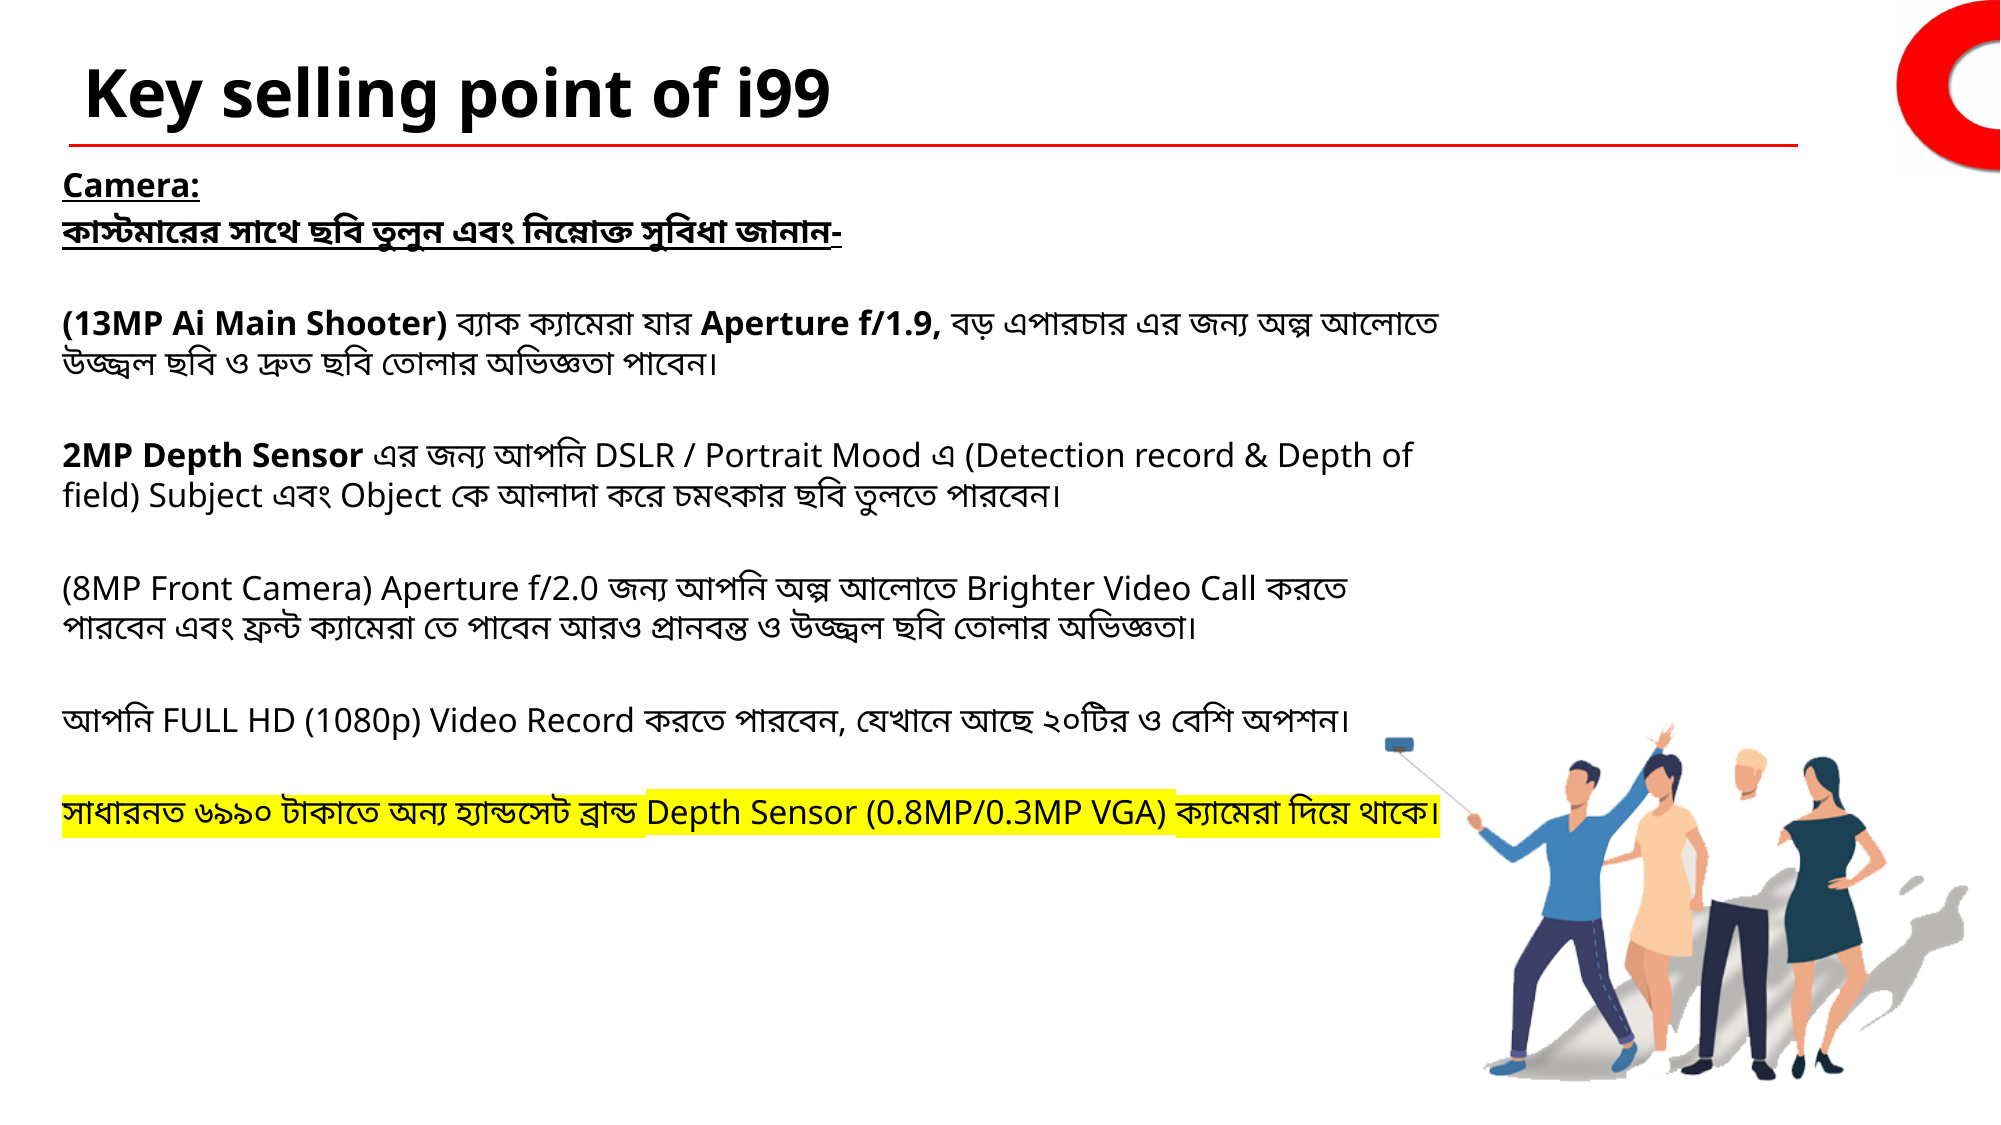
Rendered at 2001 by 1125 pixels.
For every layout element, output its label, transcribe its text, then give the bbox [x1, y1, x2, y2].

text_box Camera: কাস্টমারের সাথে ছবি তুলুন এবং নিম্নোক্ত সুবিধা জানান- (13MP Ai Main Shooter) ব্যাক ক্যামেরা যার Aperture f/1.9, বড় এপারচার এর জন্য অল্প আলোতে উজ্জ্বল ছবি ও দ্রুত ছবি তোলার অভিজ্ঞতা পাবেন। 2MP Depth Sensor এর জন্য আপনি DSLR / Portrait Mood এ (Detection record & Depth of field) Subject এবং Object কে আলাদা করে চমৎকার ছবি তুলতে পারবেন। (8MP Front Camera) Aperture f/2.0 জন্য আপনি অল্প আলোতে Brighter Video Call করতে পারবেন এবং ফ্রন্ট ক্যামেরা তে পাবেন আরও প্রানবন্ত ও উজ্জ্বল ছবি তোলার অভিজ্ঞতা। আপনি FULL HD (1080p) Video Record করতে পারবেন, যেখানে আছে ২০টির ও বেশি অপশন। সাধারনত ৬৯৯০ টাকাতে অন্য হ্যান্ডসেট ব্রান্ড Depth Sensor (0.8MP/0.3MP VGA) ক্যামেরা দিয়ে থাকে। [47, 156, 1473, 839]
picture [1893, 0, 2001, 178]
title Key selling point of i99 [68, 9, 1938, 140]
picture [1226, 379, 2001, 1125]
